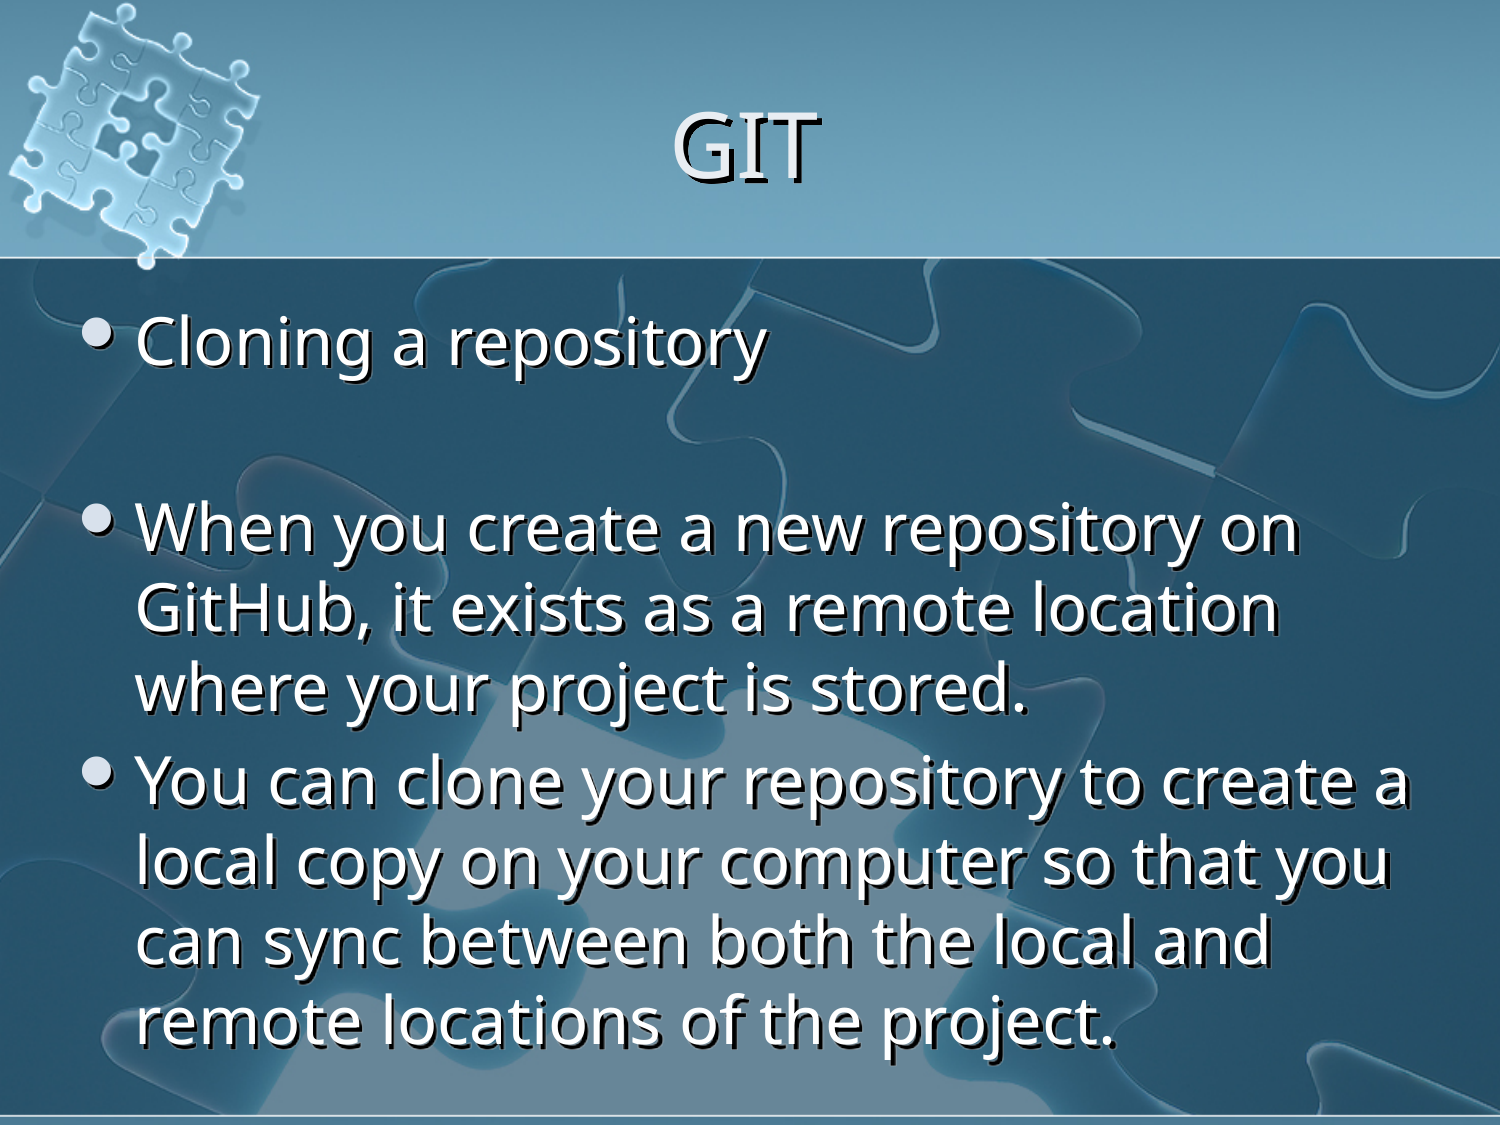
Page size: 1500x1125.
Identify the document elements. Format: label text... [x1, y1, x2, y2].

list Cloning a repository When you create a new repository on GitHub, it exists as a remote location where your project is stored. You can clone your repository to create a local copy on your computer so that you can sync between both the local and remote locations of the project. [62, 290, 1450, 1071]
title GIT [124, 54, 1388, 230]
picture [0, 0, 1500, 1125]
